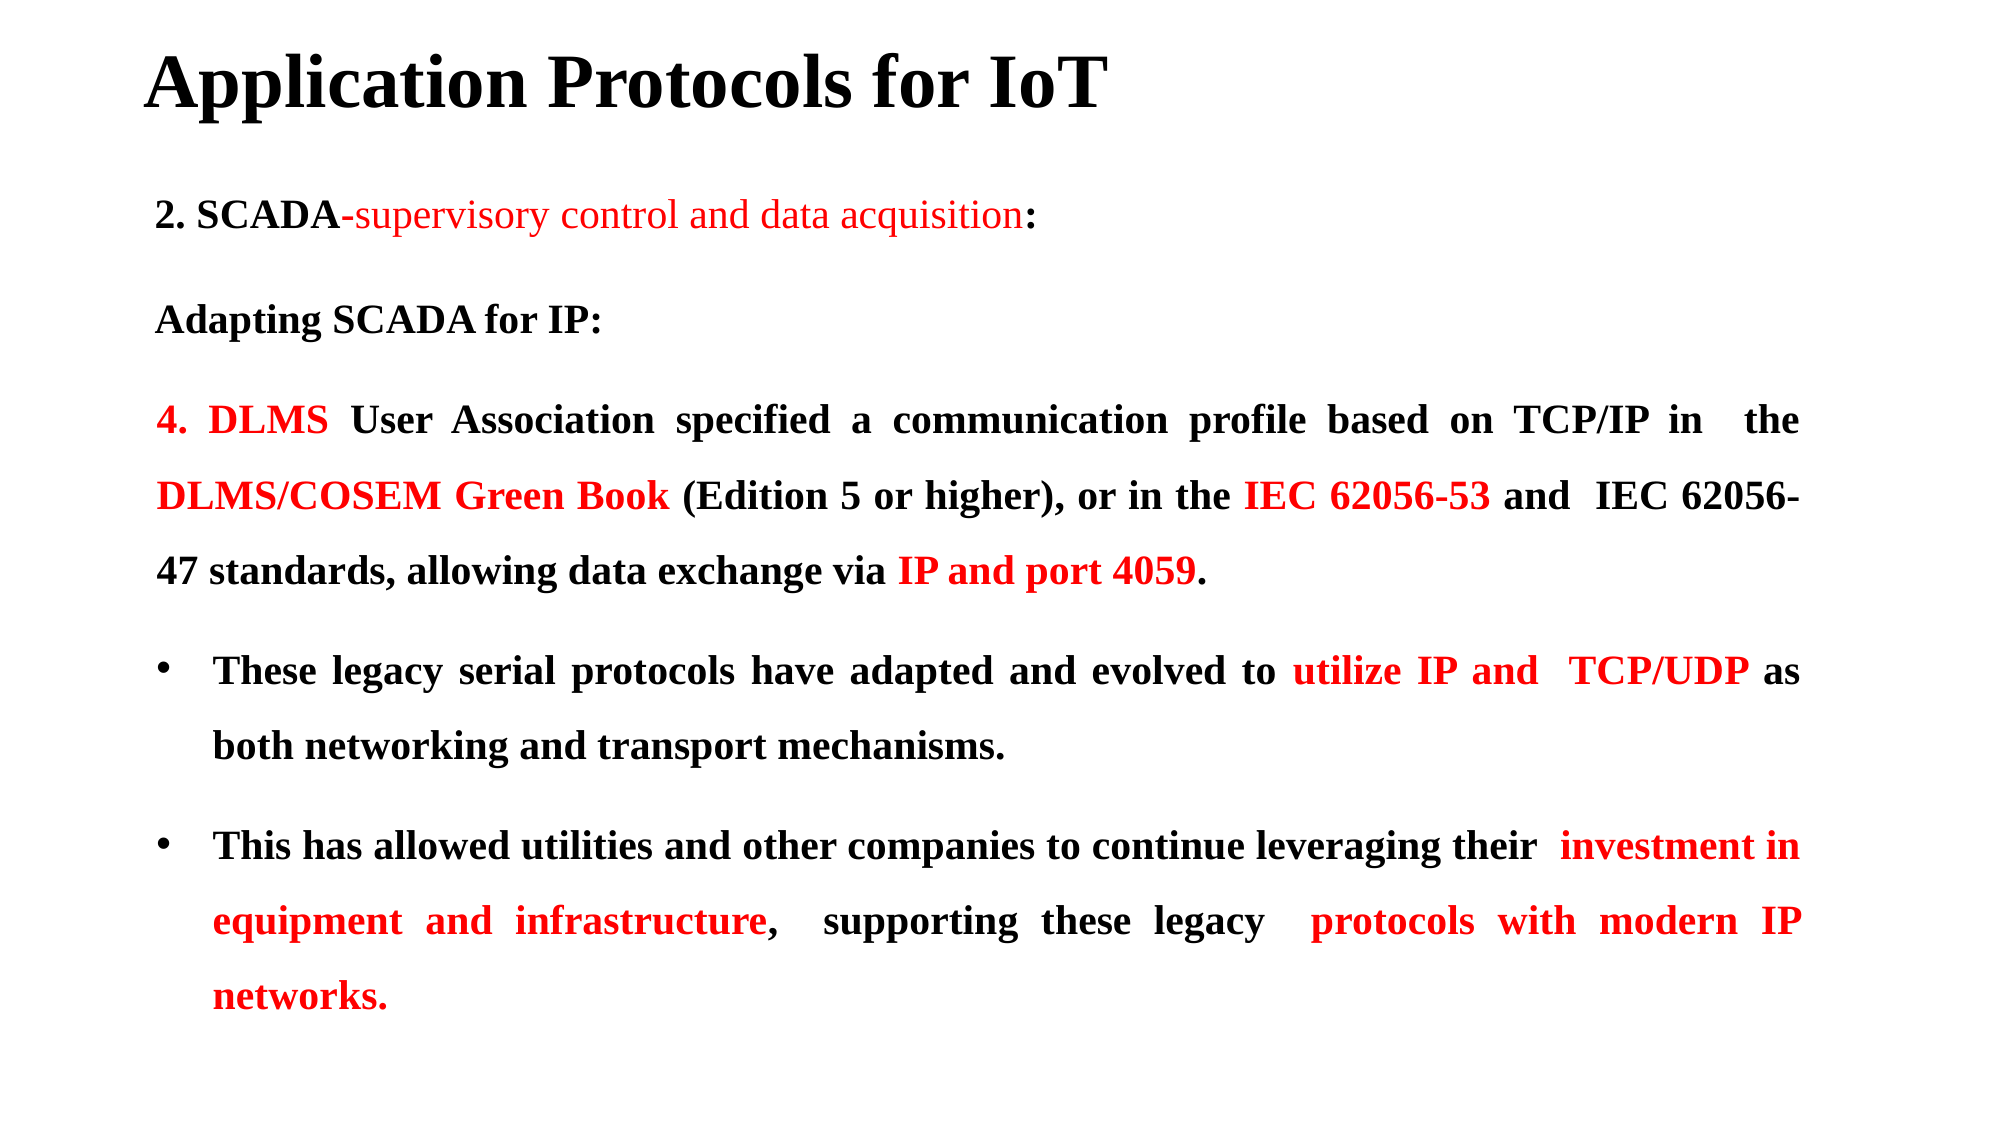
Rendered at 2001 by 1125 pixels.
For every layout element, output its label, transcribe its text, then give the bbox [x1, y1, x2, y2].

title Application Protocols for IoT [126, 22, 1852, 131]
list 2. SCADA-supervisory control and data acquisition: Adapting SCADA for IP: 4. DLMS User Association specified a communication profile based on TCP/IP in the DLMS/COSEM Green Book (Edition 5 or higher), or in the IEC 62056-53 and IEC 62056-47 standards, allowing data exchange via IP and port 4059. These legacy serial protocols have adapted and evolved to utilize IP and TCP/UDP as both networking and transport mechanisms. This has allowed utilities and other companies to continue leveraging their investment in equipment and infrastructure, supporting these legacy protocols with modern IP networks. [137, 154, 1823, 1079]
